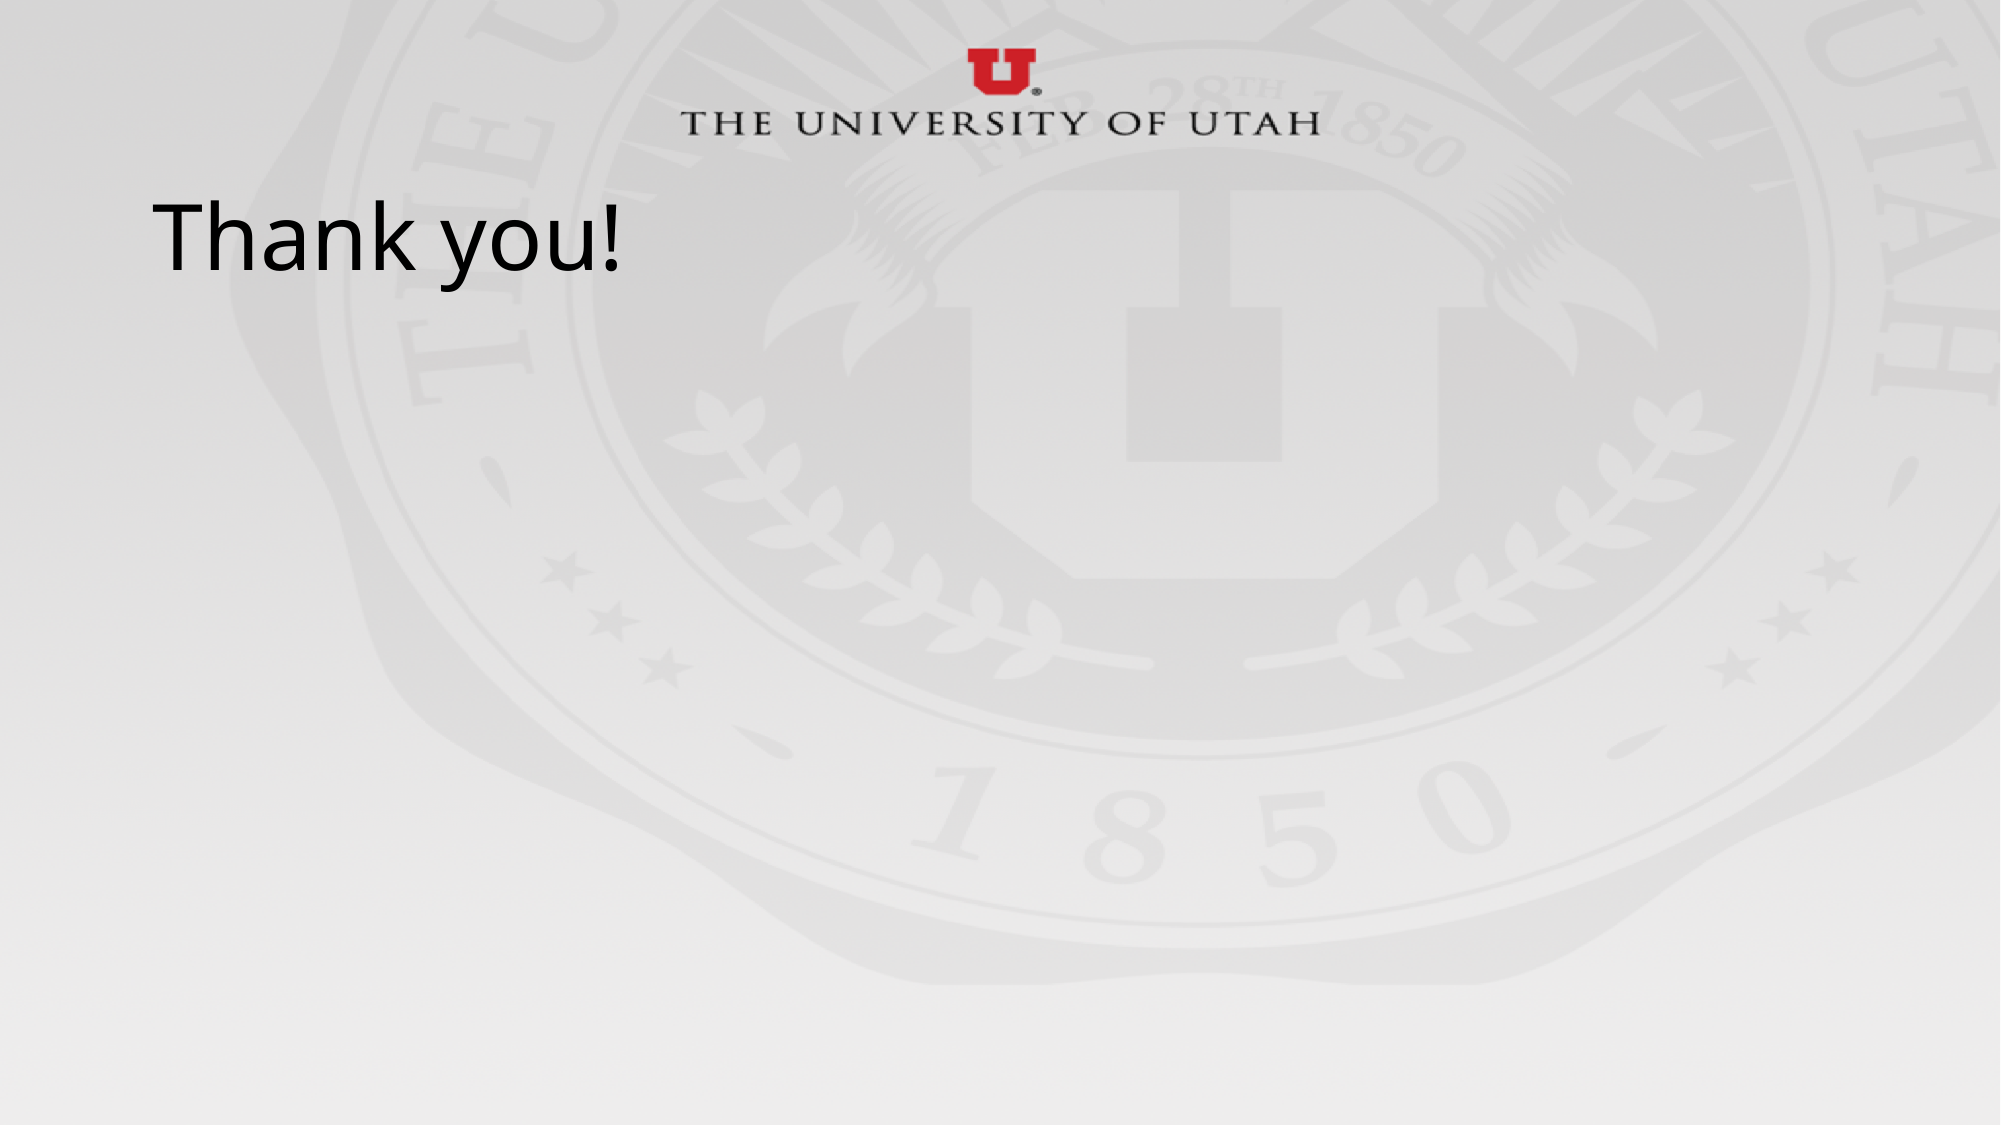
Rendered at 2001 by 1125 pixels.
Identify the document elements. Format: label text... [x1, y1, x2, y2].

title Thank you! [137, 132, 1863, 350]
